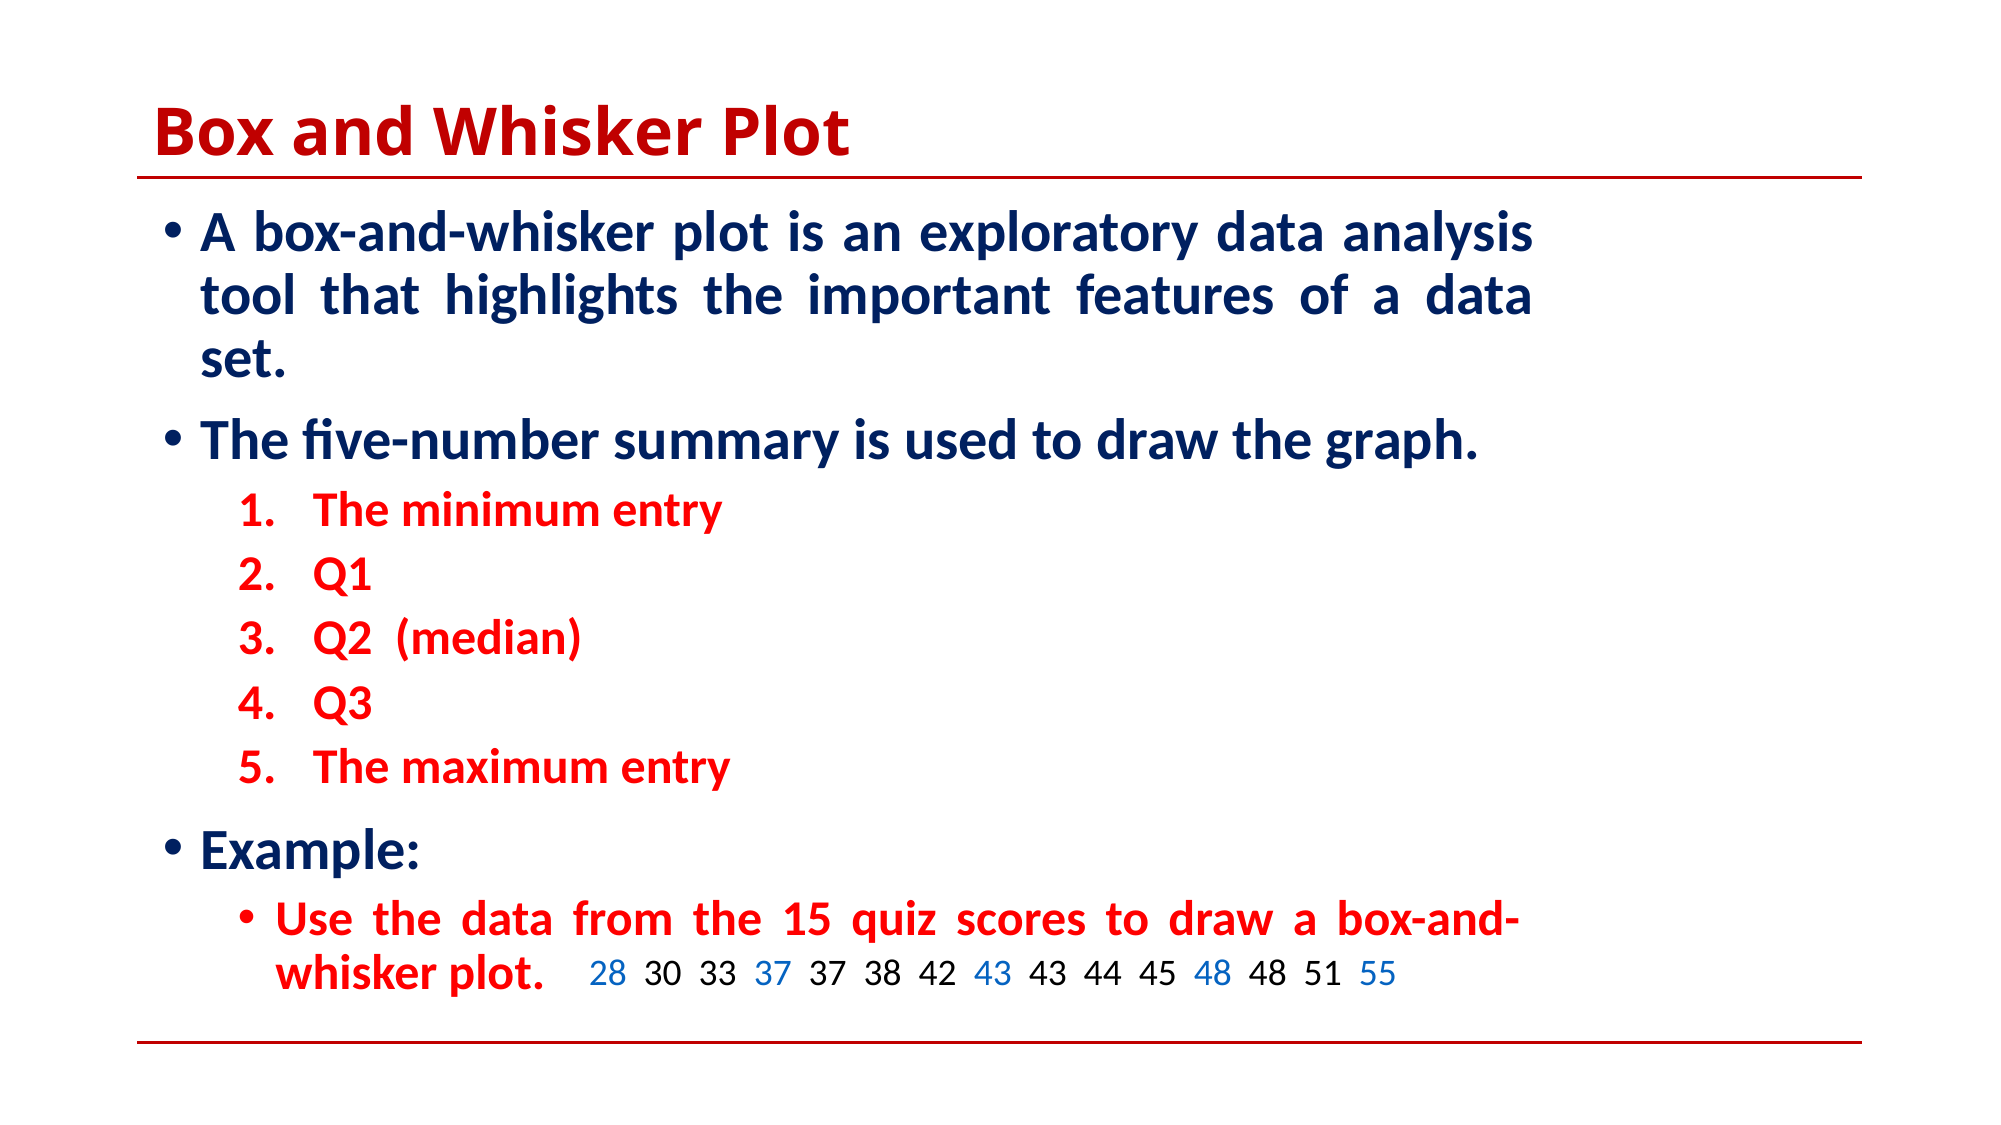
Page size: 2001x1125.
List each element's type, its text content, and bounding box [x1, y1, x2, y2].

text_box 28 30 33 37 37 38 42 43 43 44 45 48 48 51 55 [574, 940, 1875, 1001]
title Box and Whisker Plot [137, 90, 1863, 178]
text_box The five-number summary is used to draw the graph. The minimum entry Q1 Q2 (median) Q3 The maximum entry [147, 402, 1519, 811]
text_box A box-and-whisker plot is an exploratory data analysis tool that highlights the important features of a data set. [147, 193, 1549, 400]
text_box Example: Use the data from the 15 quiz scores to draw a box-and-whisker plot. [147, 811, 1536, 1039]
